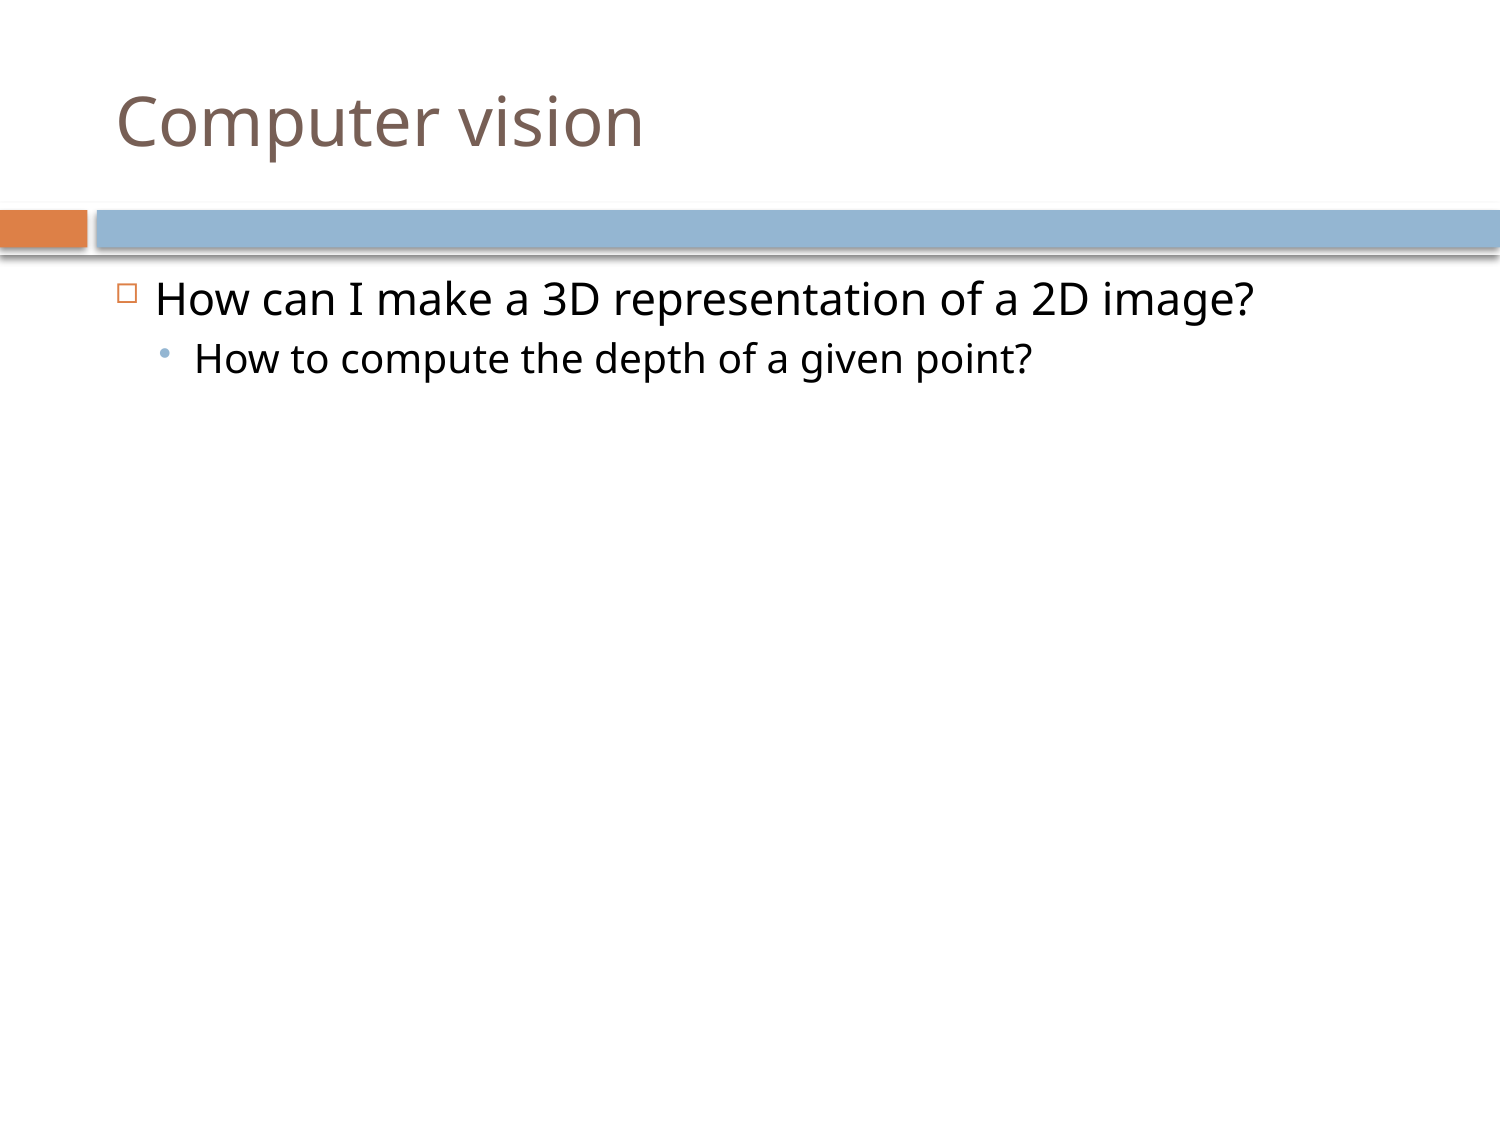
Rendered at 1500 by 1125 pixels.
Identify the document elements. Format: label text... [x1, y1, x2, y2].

list How can I make a 3D representation of a 2D image? How to compute the depth of a given point? [100, 262, 1438, 1000]
title Computer vision [100, 37, 1438, 200]
